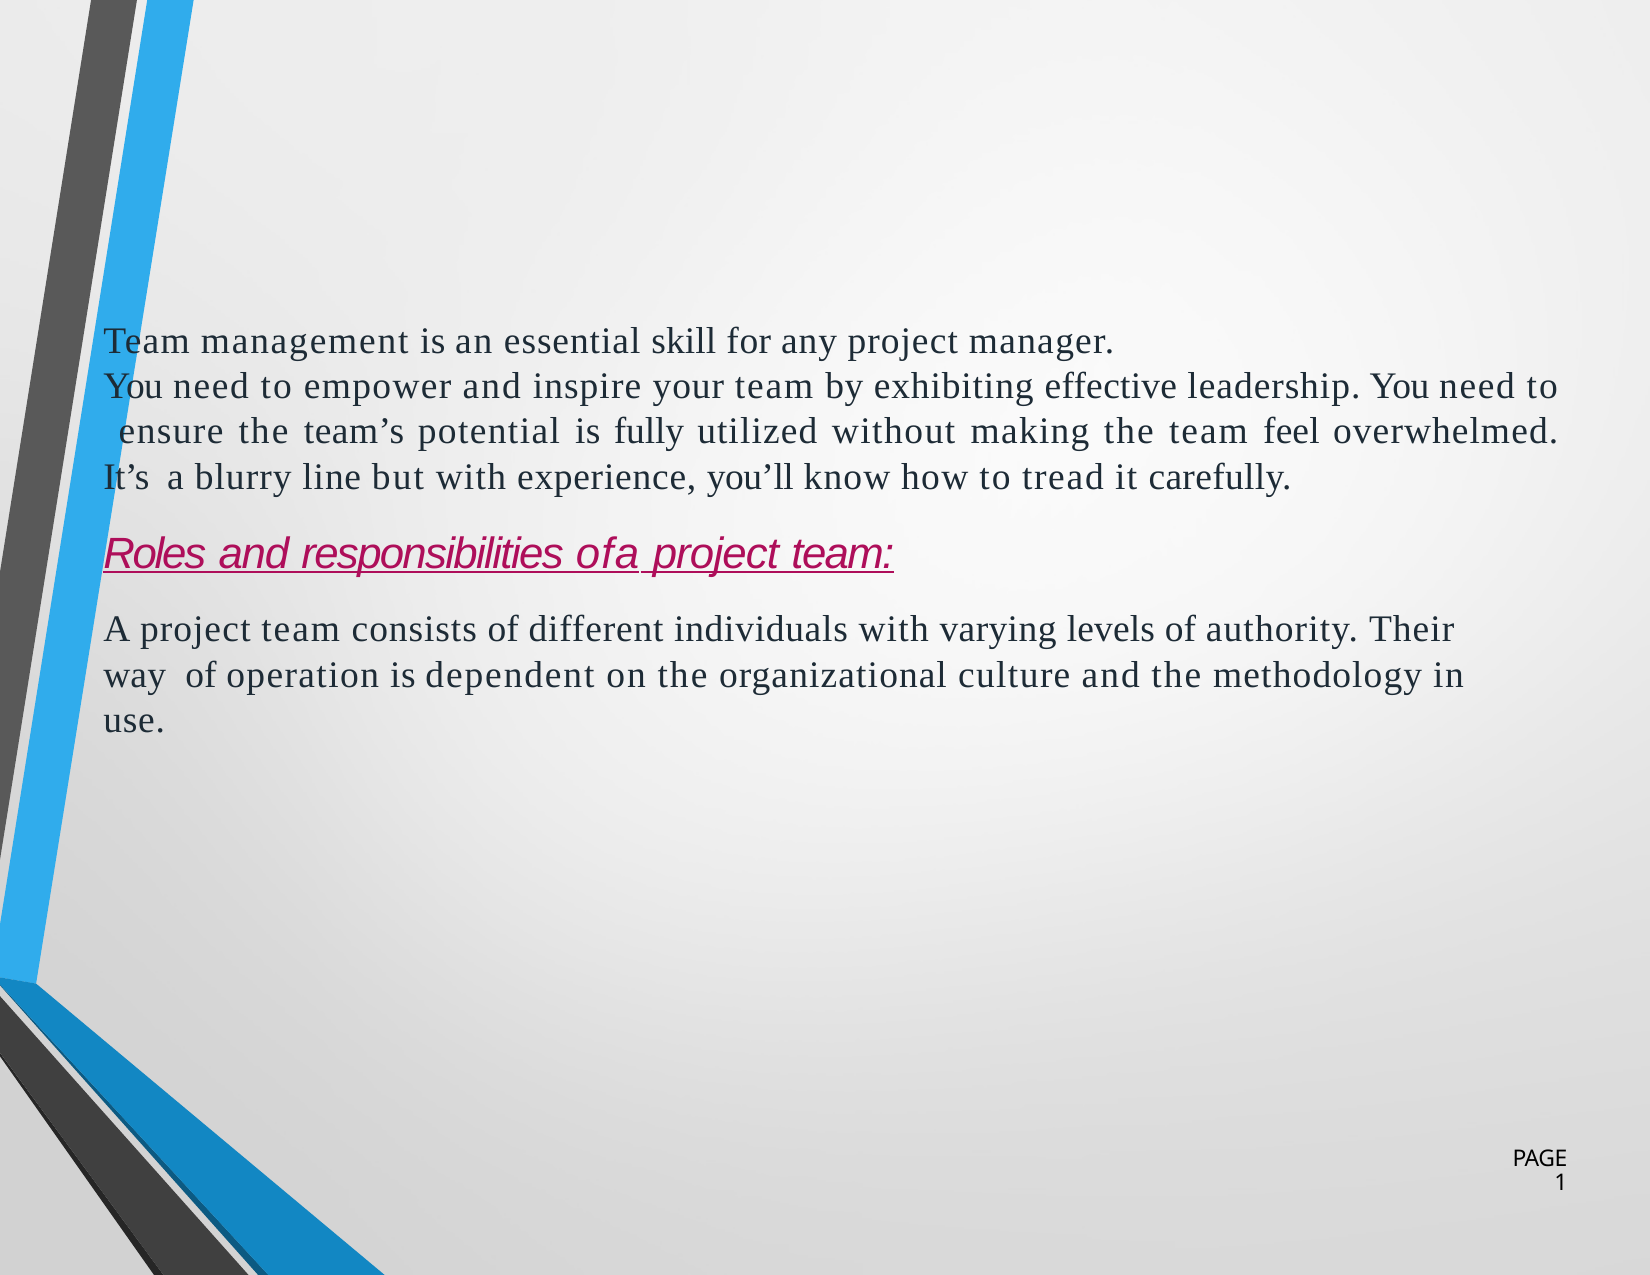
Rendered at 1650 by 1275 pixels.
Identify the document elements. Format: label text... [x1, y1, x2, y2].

slide_number PAGE 1 [1492, 801, 1568, 1275]
text_box Team management is an essential skill for any project manager. You need to empower and inspire your team by exhibiting effective leadership. You need to ensure the team’s potential is fully utilized without making the team feel overwhelmed. It’s a blurry line but with experience, you’ll know how to tread it carefully. Roles and responsibilities ofa project team: A project team consists of different individuals with varying levels of authority. Their way of operation is dependent on the organizational culture and the methodology in use. [101, 313, 1561, 740]
